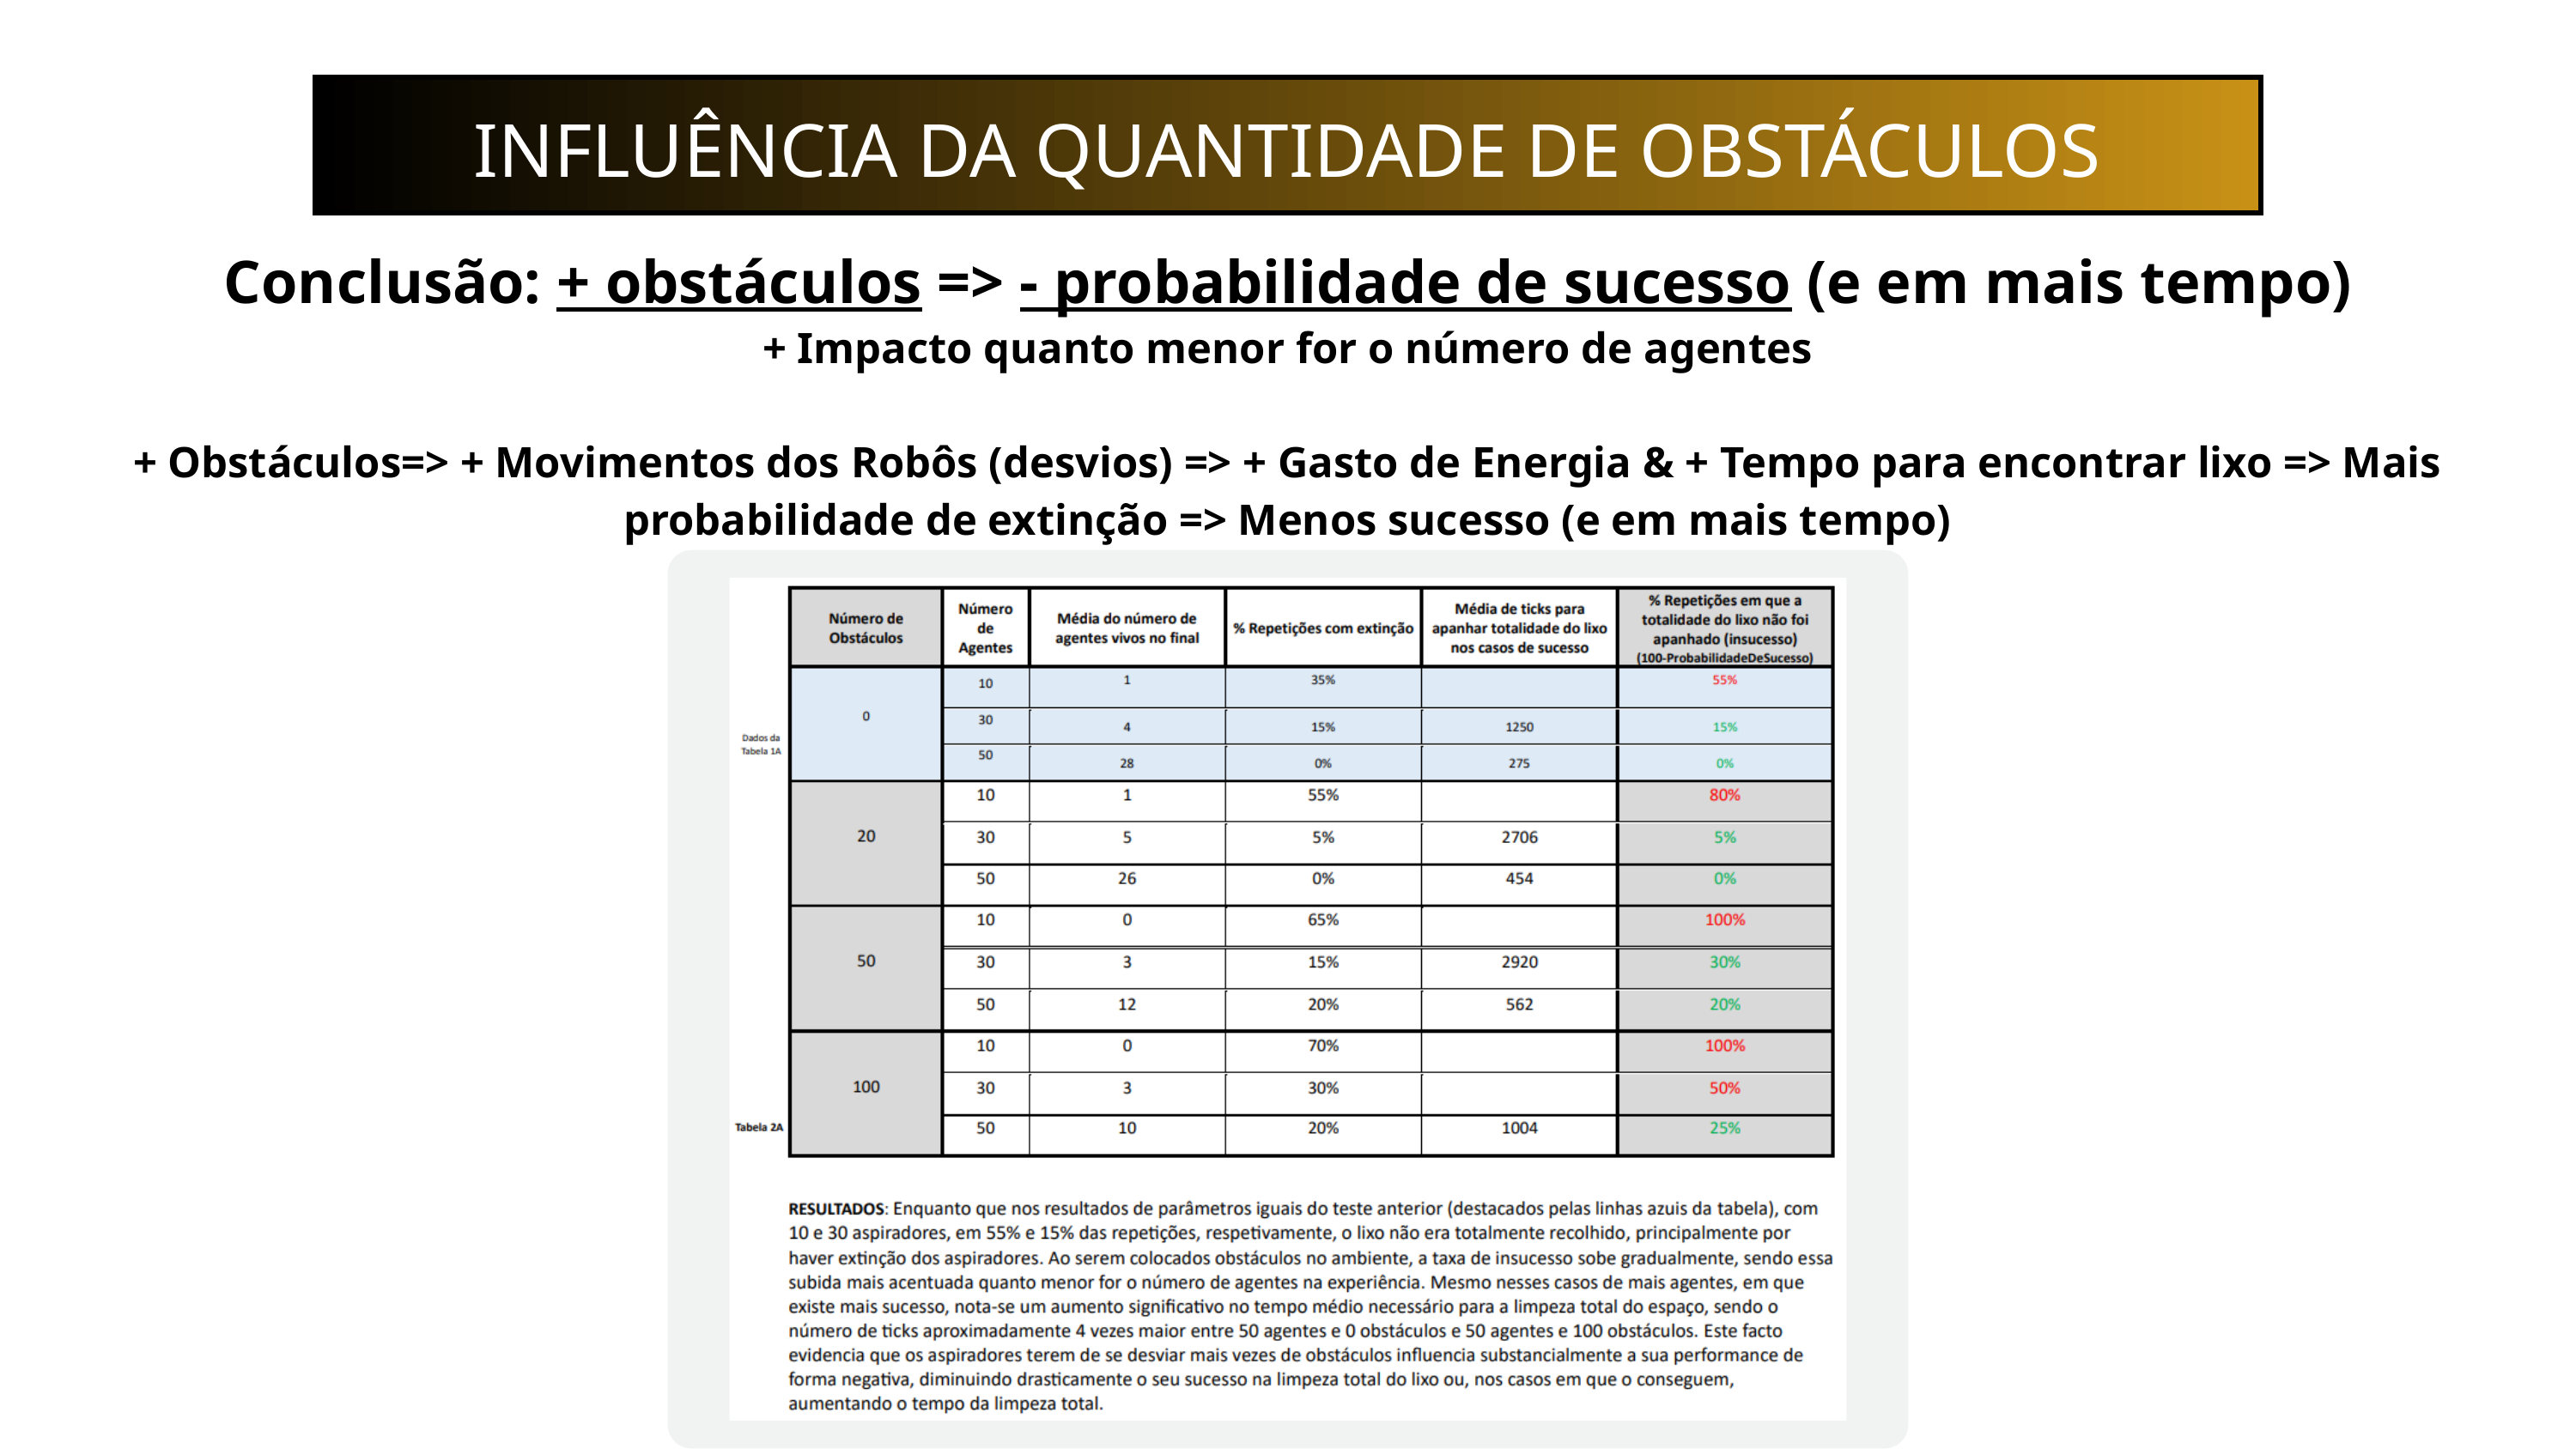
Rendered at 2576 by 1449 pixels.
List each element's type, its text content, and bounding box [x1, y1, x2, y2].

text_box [667, 549, 1909, 1449]
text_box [314, 76, 2261, 214]
text_box Conclusão: + obstáculos => - probabilidade de sucesso (e em mais tempo) + Impacto quanto menor for o número de agentes + Obstáculos=> + Movimentos dos Robôs (desvios) => + Gasto de Energia & + Tempo para encontrar lixo => Mais probabilidade de extinção => Menos sucesso (e em mais tempo) [15, 247, 2561, 544]
